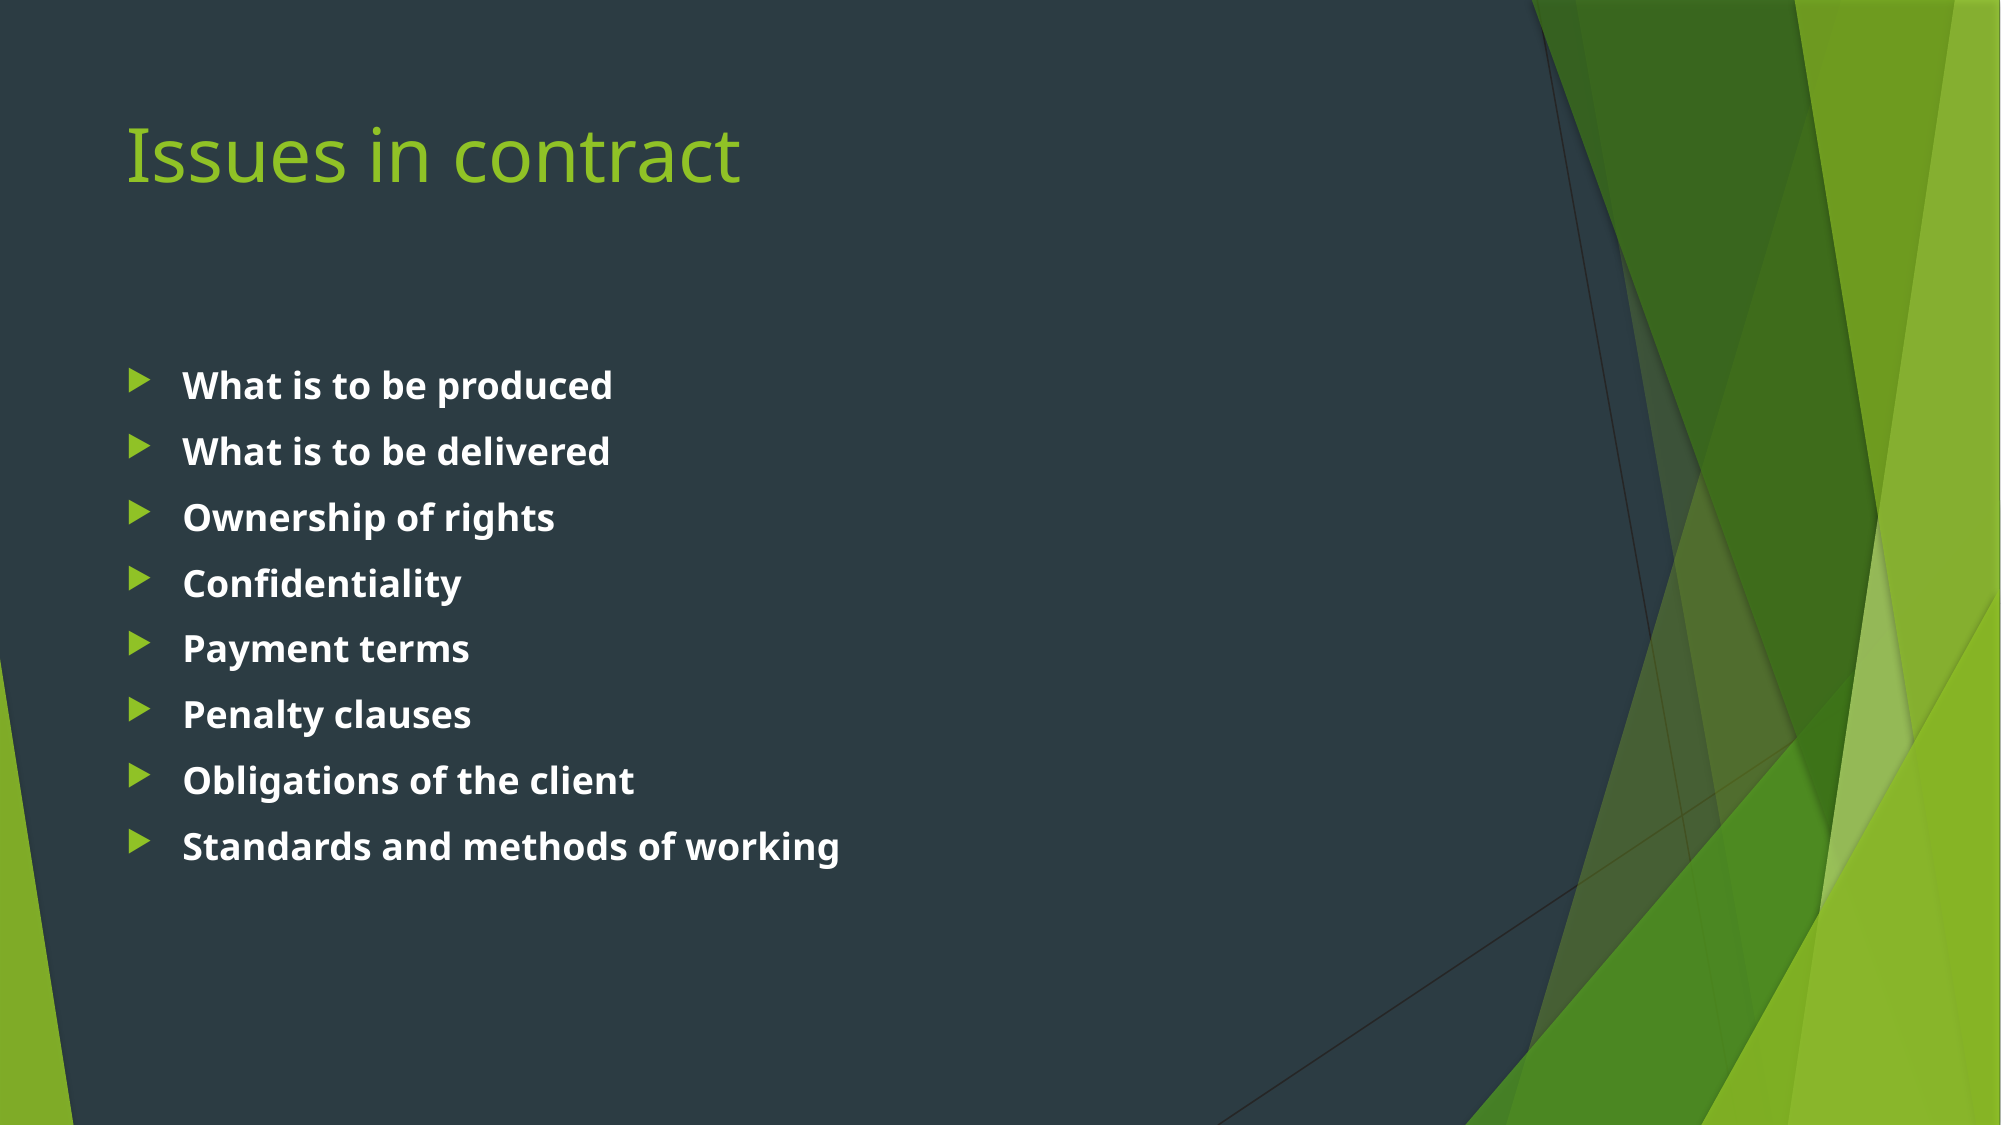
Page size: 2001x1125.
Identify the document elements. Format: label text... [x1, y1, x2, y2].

list What is to be produced What is to be delivered Ownership of rights Confidentiality Payment terms Penalty clauses Obligations of the client Standards and methods of working [111, 354, 1522, 1052]
title Issues in contract [111, 99, 1522, 317]
